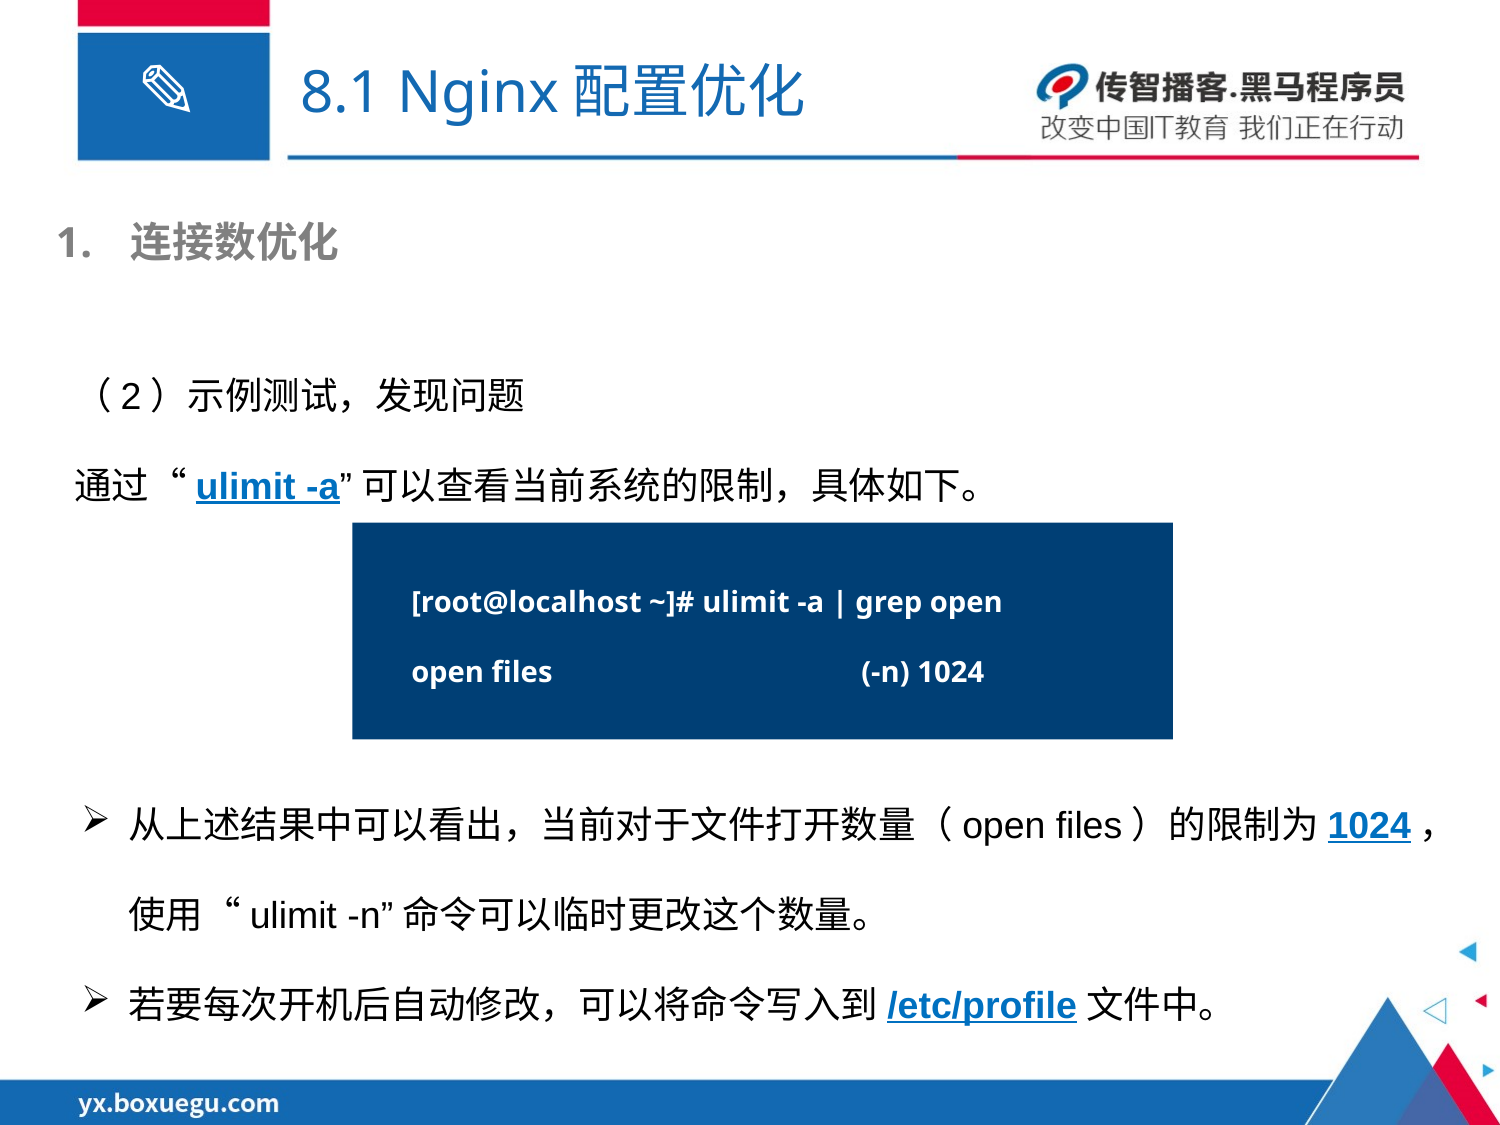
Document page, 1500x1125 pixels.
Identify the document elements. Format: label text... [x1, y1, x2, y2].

text_box 从上述结果中可以看出，当前对于文件打开数量（open files）的限制为1024，使用“ulimit -n”命令可以临时更改这个数量。 若要每次开机后自动修改，可以将命令写入到/etc/profile文件中。 [66, 748, 1473, 1034]
text_box （2）示例测试，发现问题 通过“ulimit -a”可以查看当前系统的限制，具体如下。 [59, 319, 1453, 515]
text_box 连接数优化 [41, 208, 1424, 274]
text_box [352, 522, 1174, 740]
title 8.1 Nginx配置优化 [285, 25, 1137, 153]
picture [0, 1, 1500, 1125]
